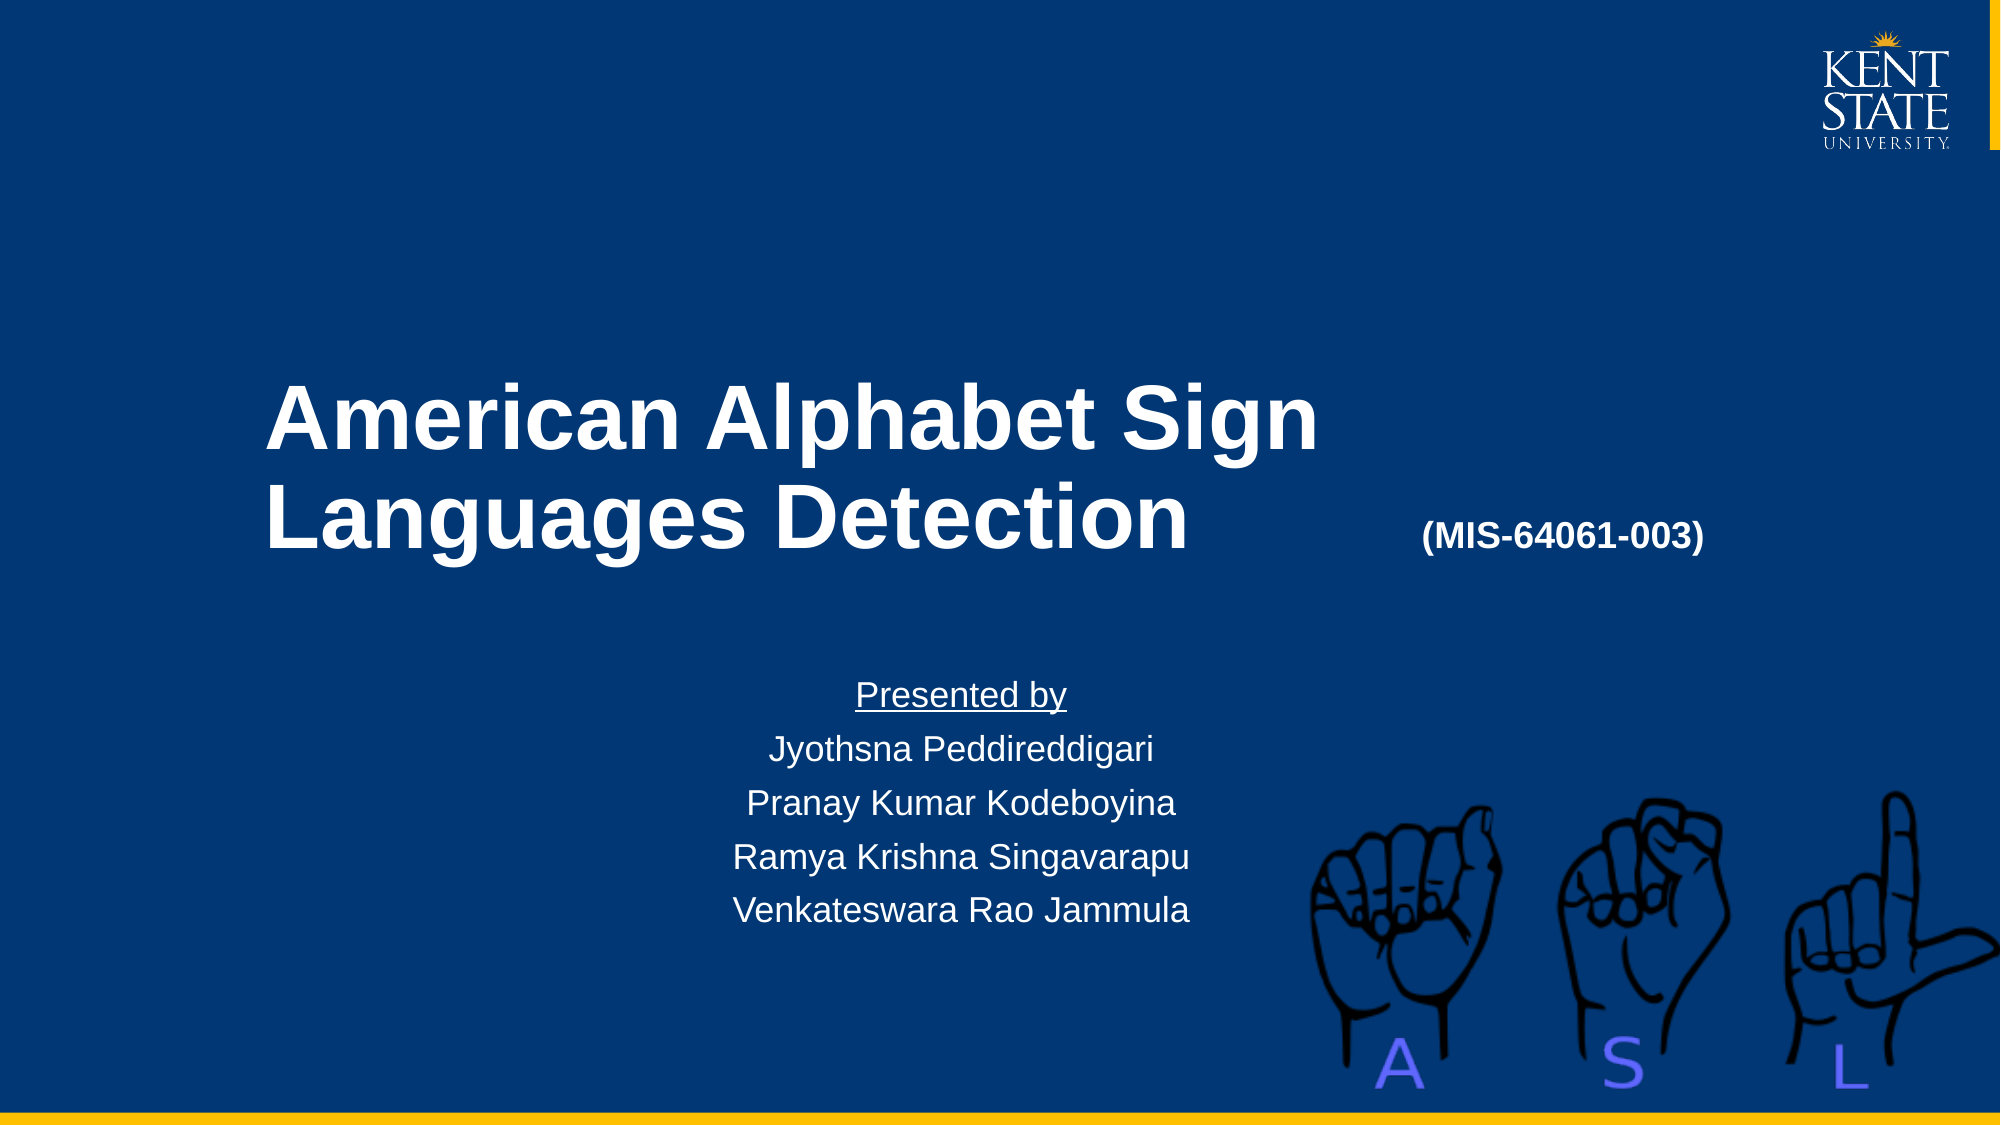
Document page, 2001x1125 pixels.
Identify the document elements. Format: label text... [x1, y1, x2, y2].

picture [1299, 778, 2000, 1103]
subtitle Presented by Jyothsna Peddireddigari Pranay Kumar Kodeboyina Ramya Krishna Singavarapu Venkateswara Rao Jammula [211, 669, 1712, 941]
title American Alphabet Sign Languages Detection (MIS-64061-003) [249, 184, 1750, 576]
